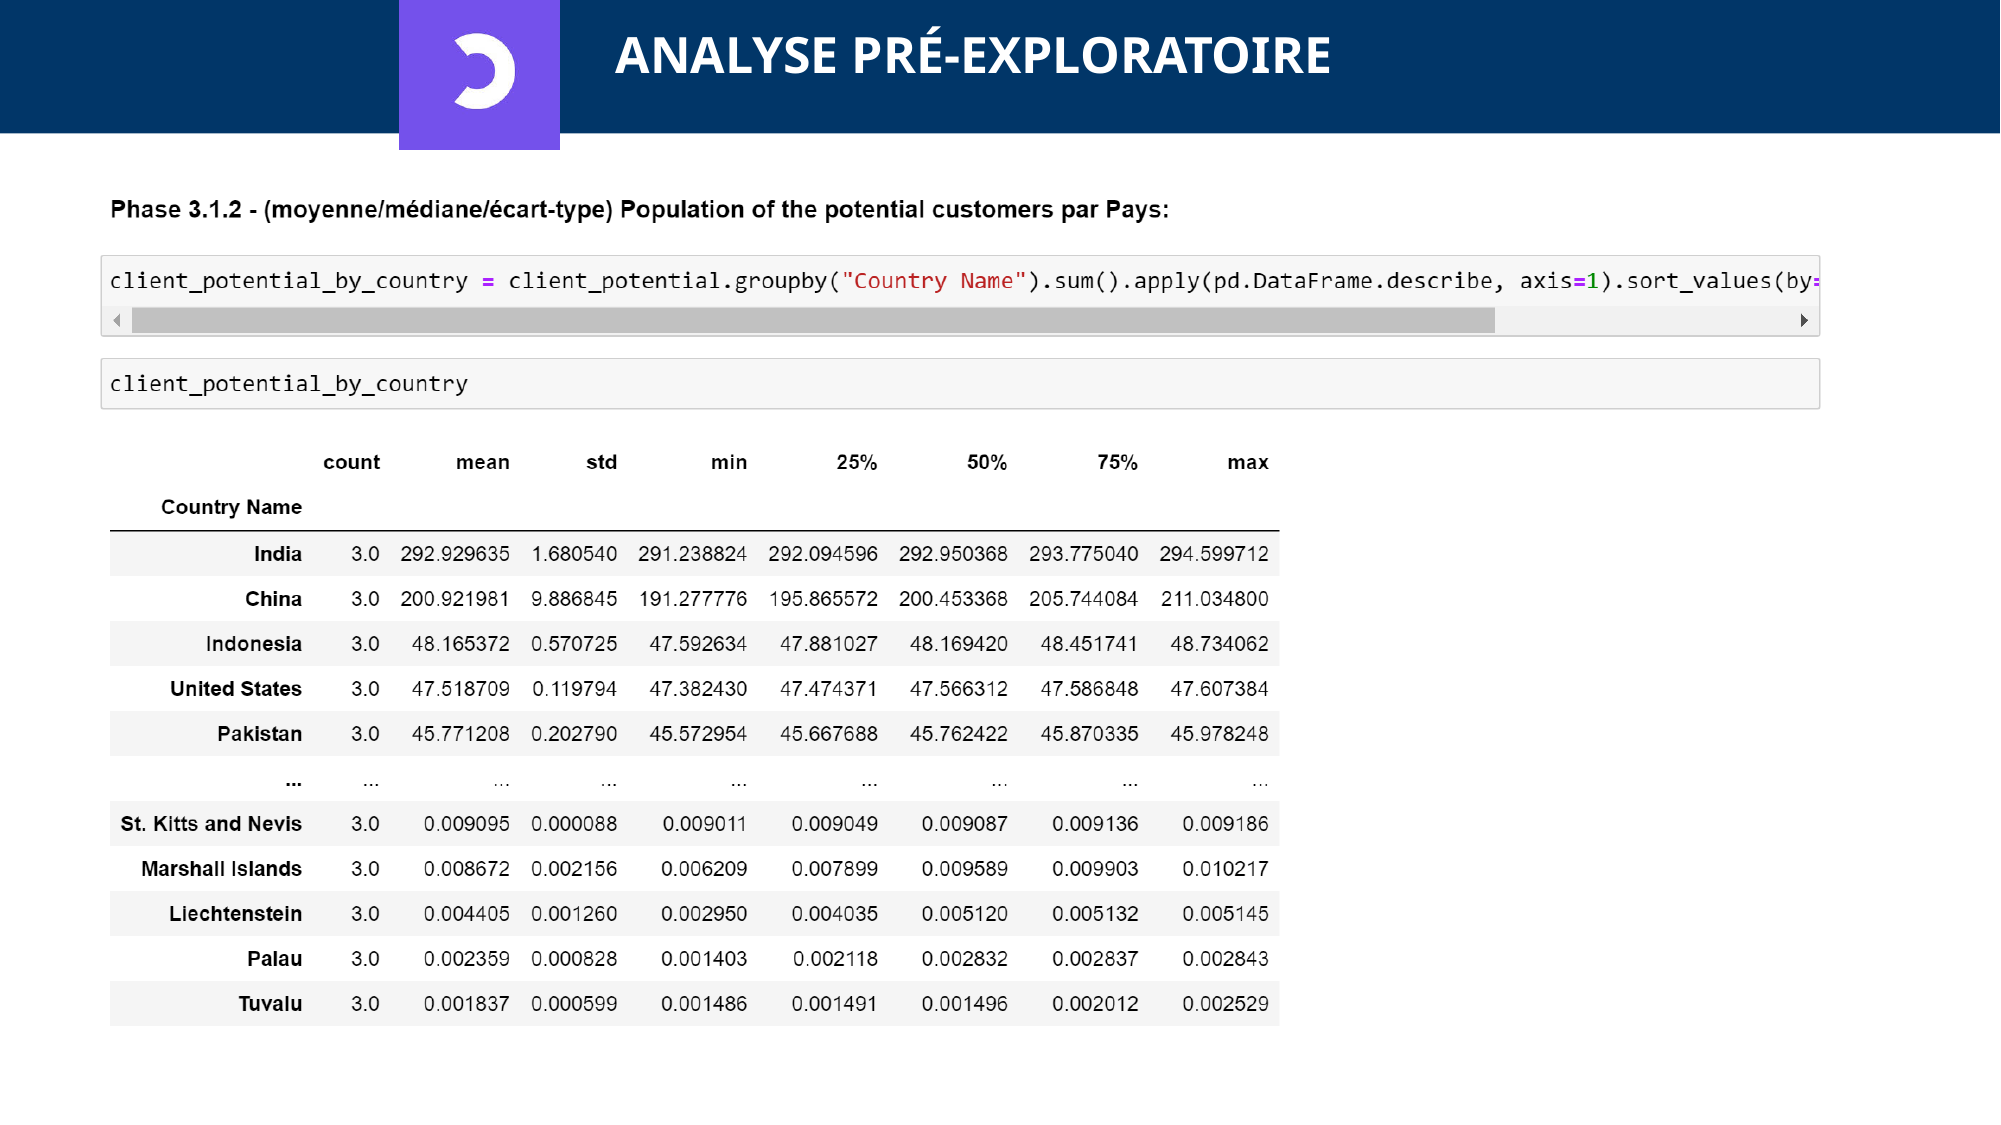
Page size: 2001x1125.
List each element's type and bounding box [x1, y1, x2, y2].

picture [93, 192, 1840, 1043]
text_box [0, 0, 2000, 151]
